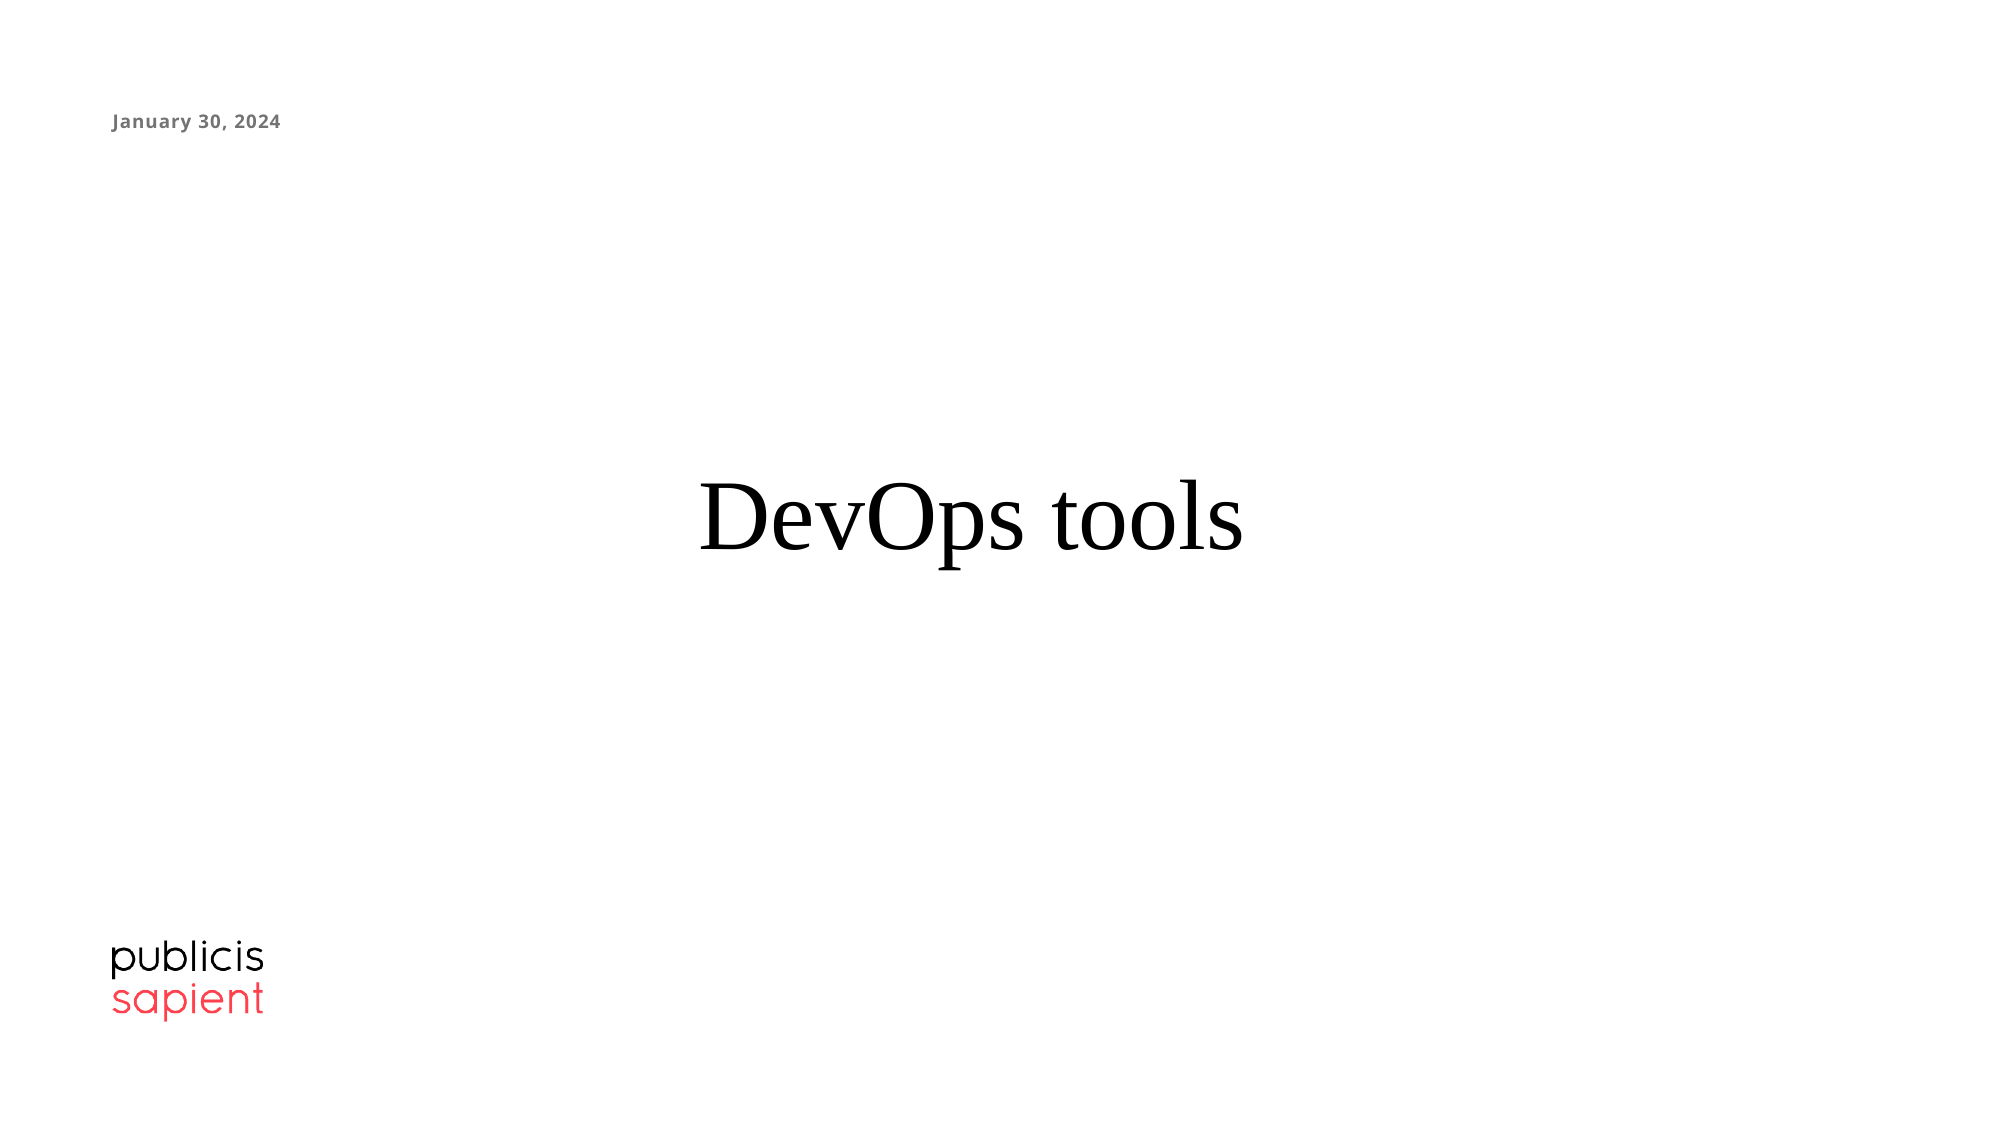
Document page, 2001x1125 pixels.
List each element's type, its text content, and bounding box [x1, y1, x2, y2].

title DevOps tools [373, 409, 1719, 620]
picture [112, 940, 263, 1022]
subtitle January 30, 2024 [112, 108, 1581, 134]
